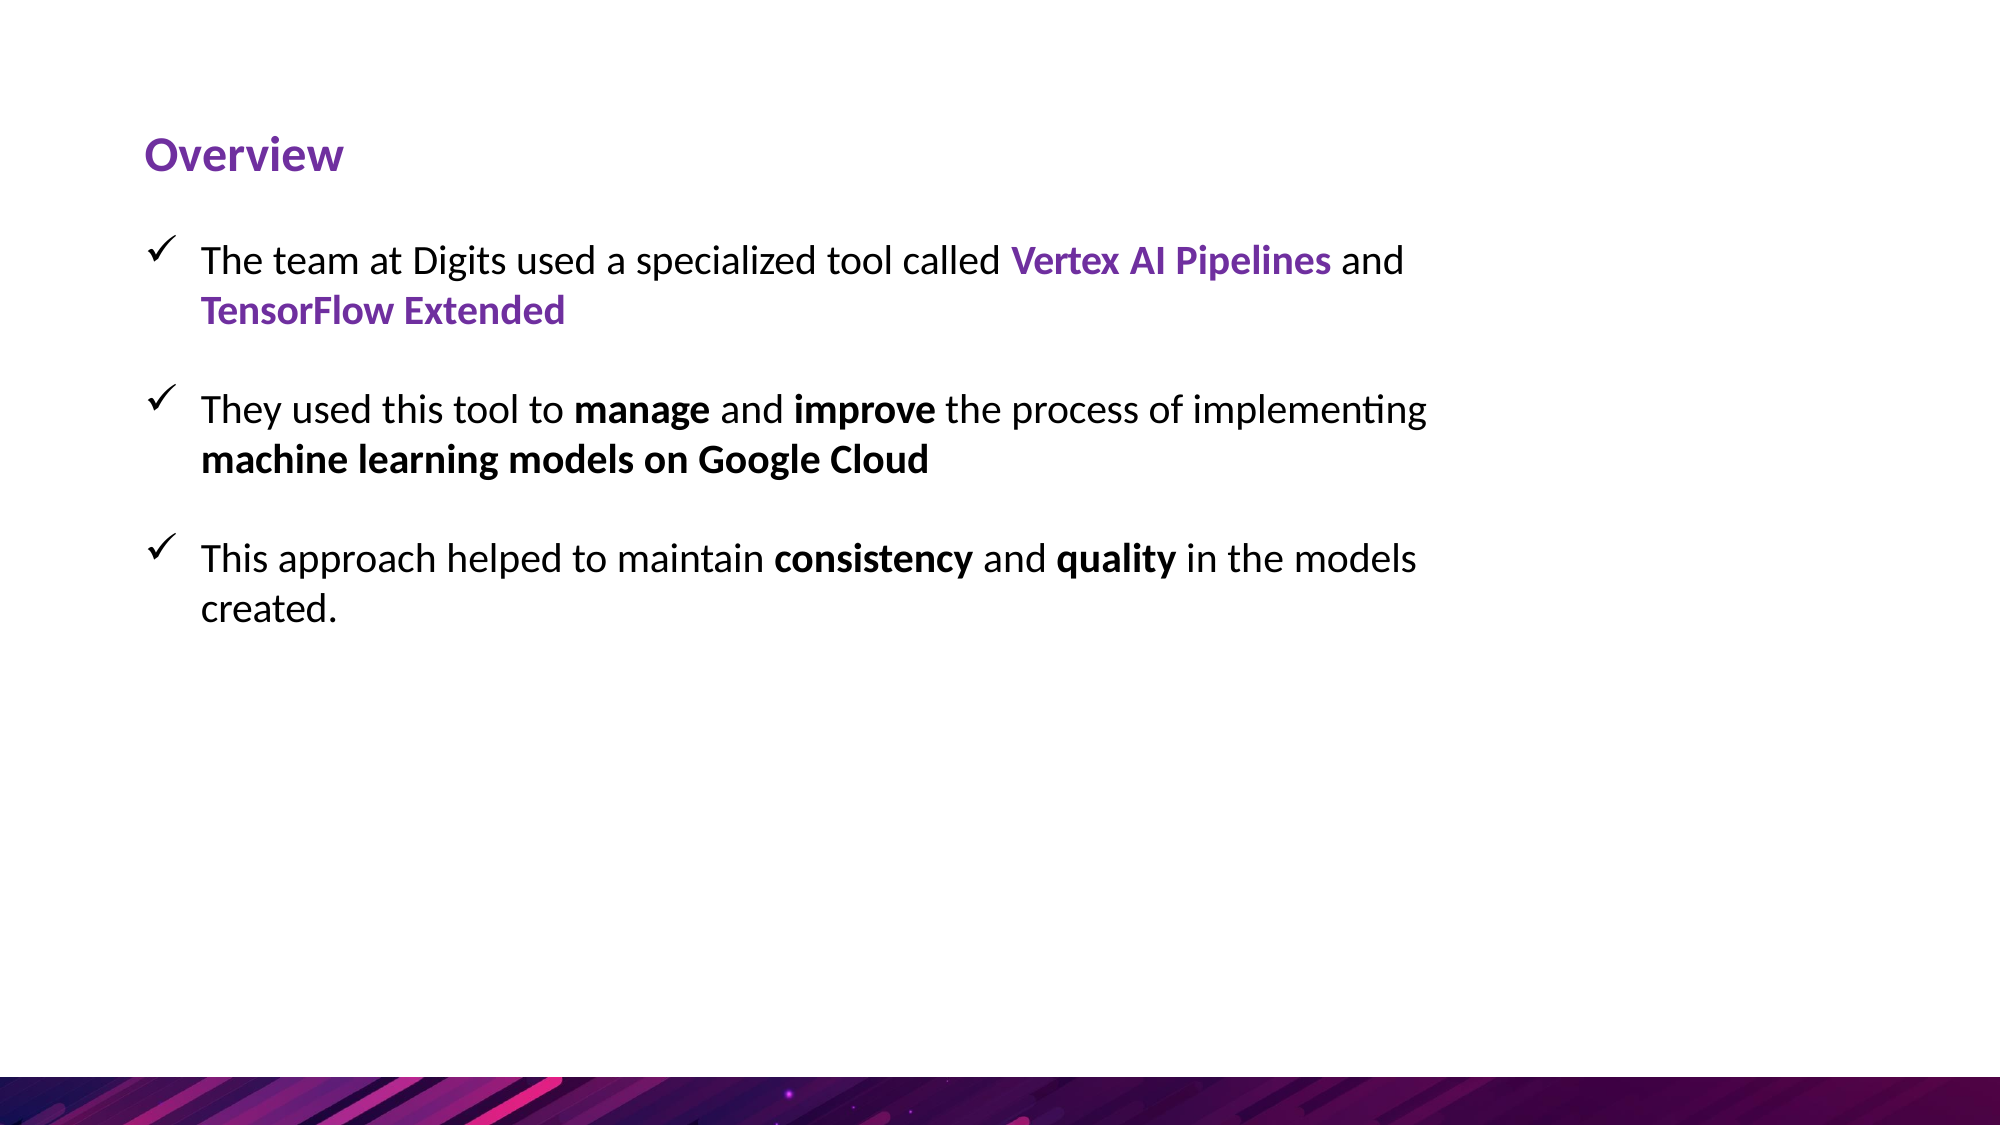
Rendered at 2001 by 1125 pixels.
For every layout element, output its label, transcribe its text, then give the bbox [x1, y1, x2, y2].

text_box The team at Digits used a specialized tool called Vertex AI Pipelines and TensorFlow Extended They used this tool to manage and improve the process of implementing machine learning models on Google Cloud This approach helped to maintain consistency and quality in the models created. [142, 230, 1435, 631]
picture [0, 1077, 2000, 1125]
title Overview [142, 119, 346, 230]
